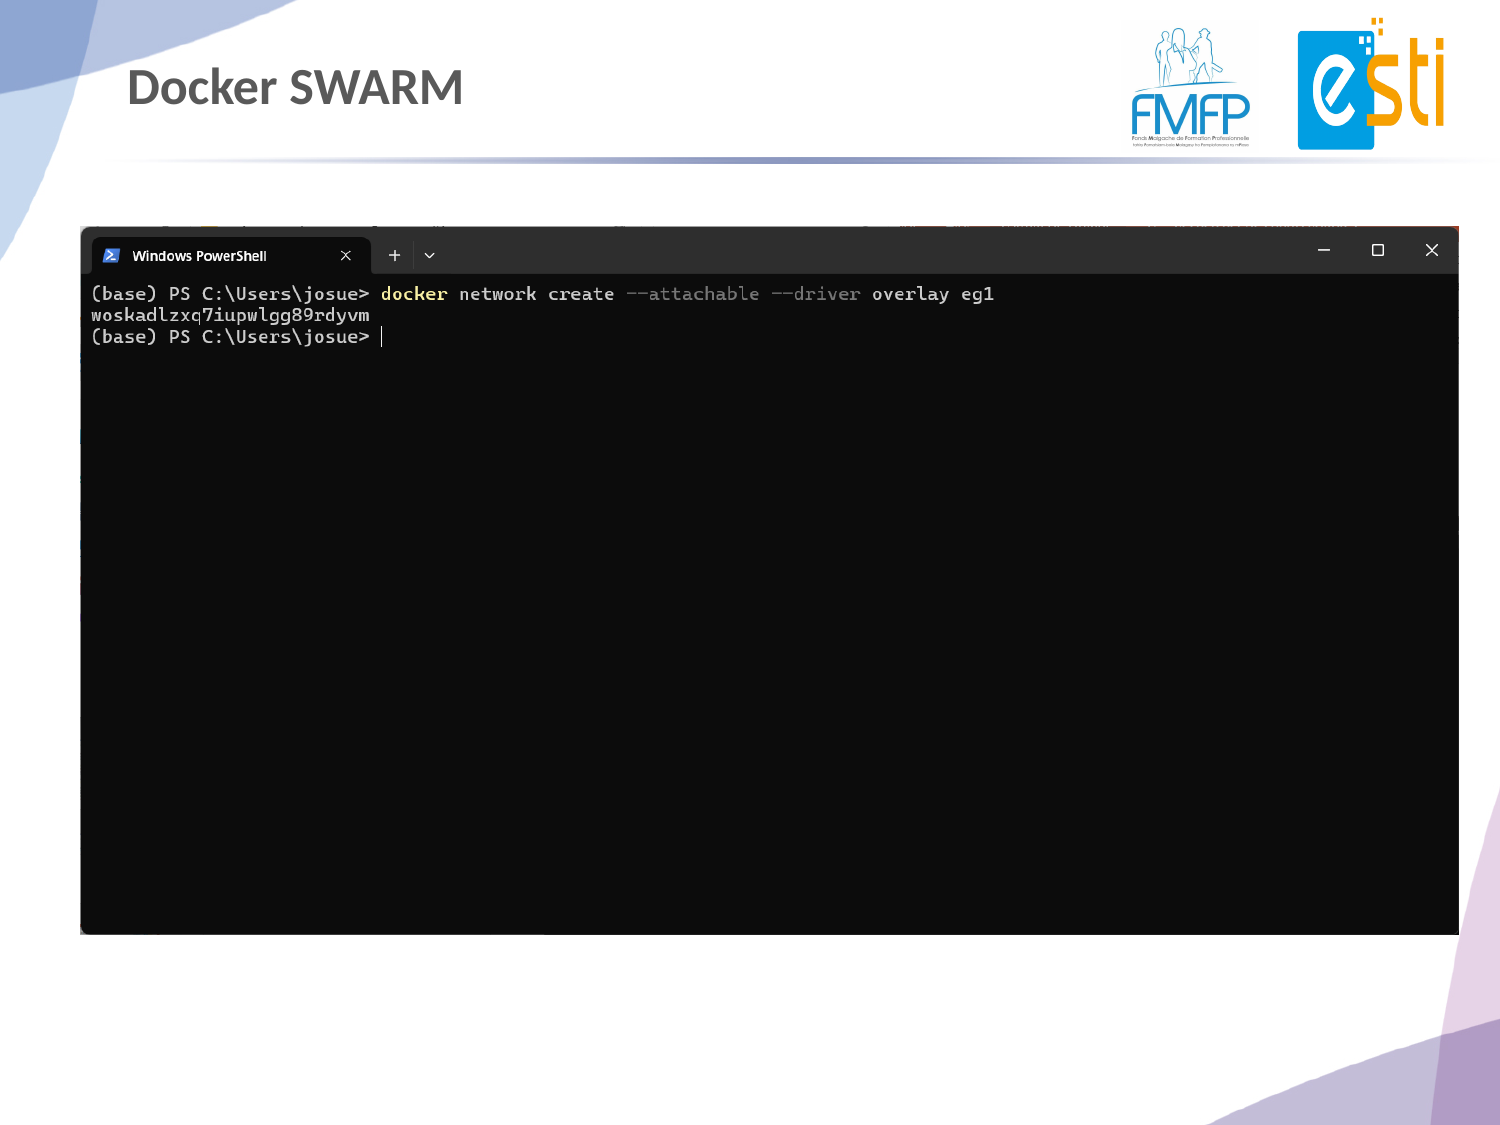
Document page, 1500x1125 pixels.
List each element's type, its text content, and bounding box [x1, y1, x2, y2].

picture [0, 0, 1500, 1125]
title Docker SWARM [112, 18, 1116, 150]
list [80, 225, 1460, 935]
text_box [1121, 0, 1455, 174]
